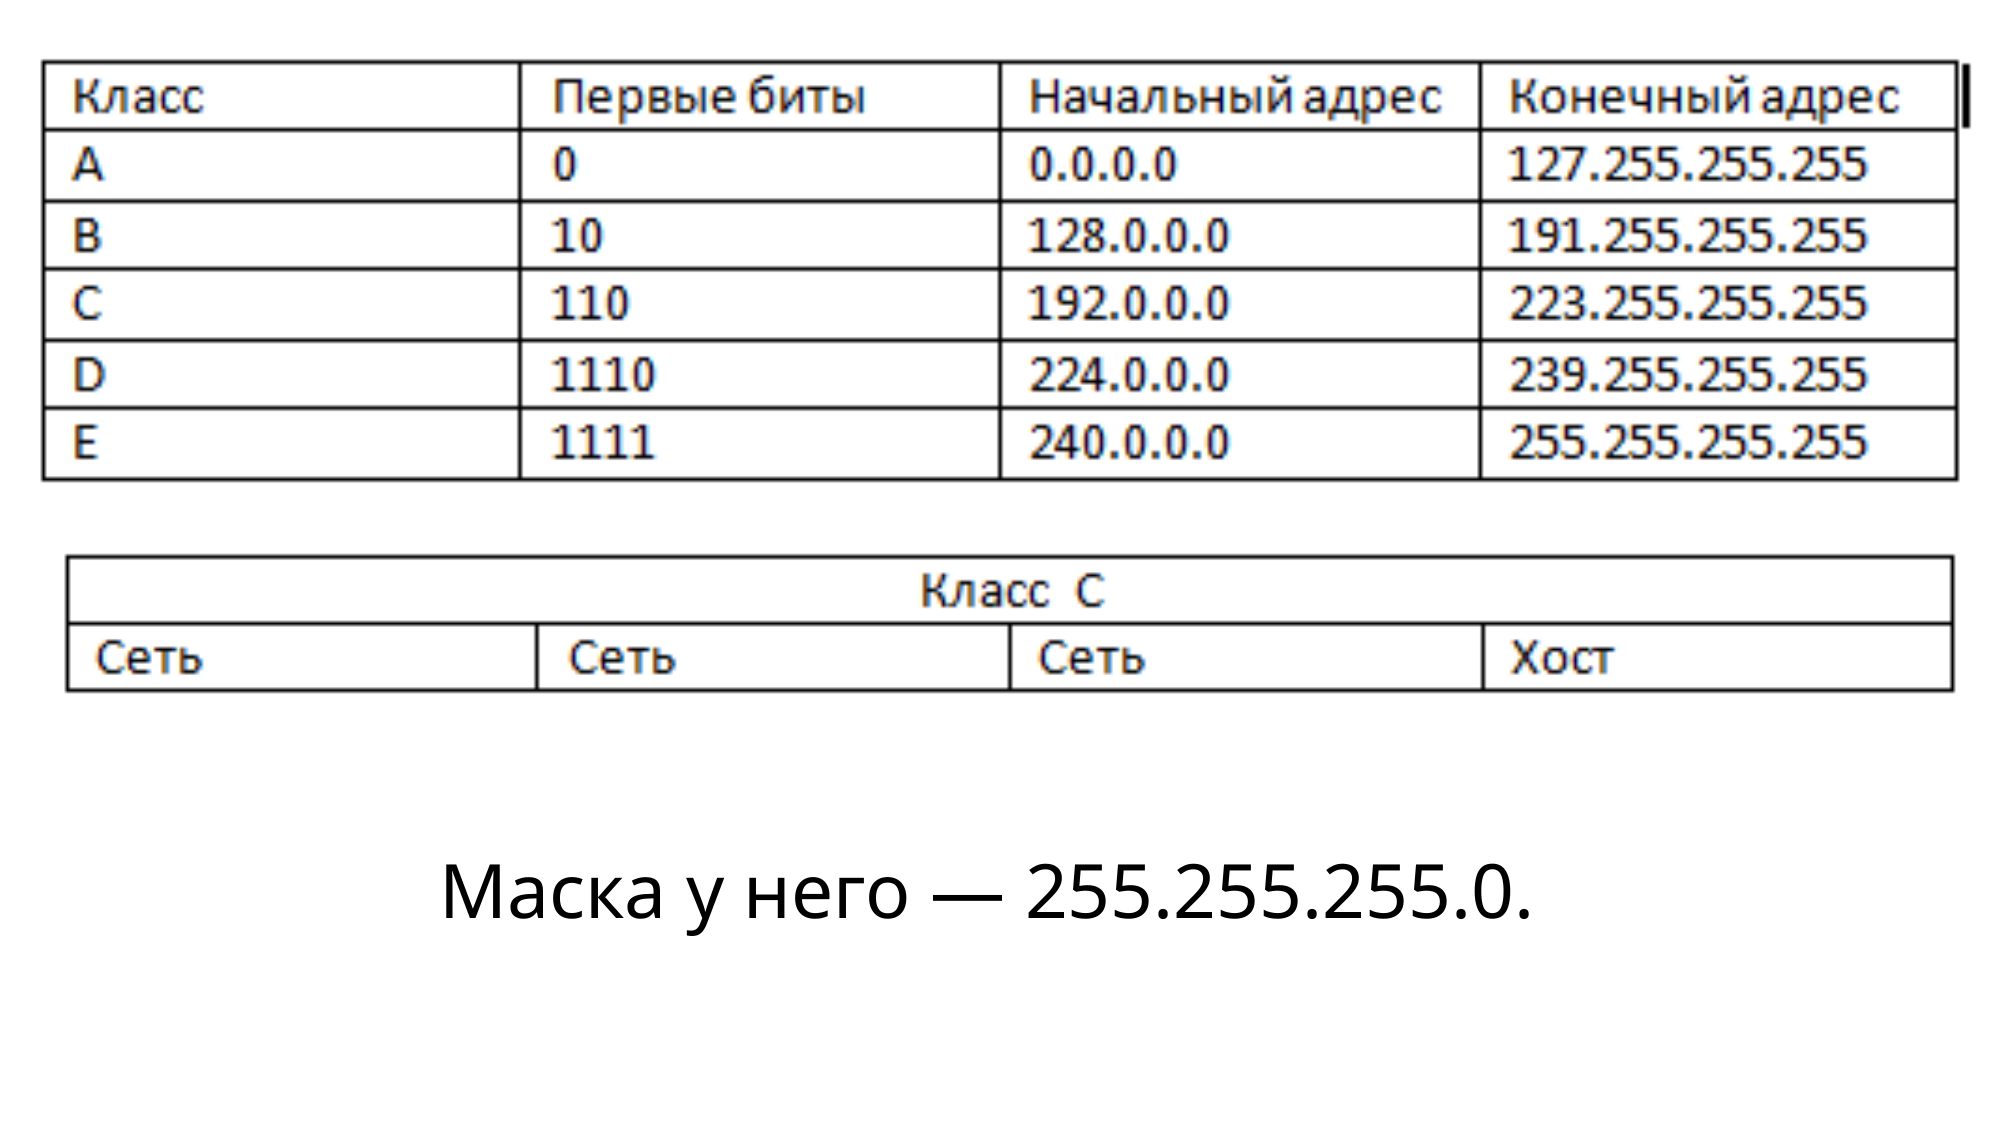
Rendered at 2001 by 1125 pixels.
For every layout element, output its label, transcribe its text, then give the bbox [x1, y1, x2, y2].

text_box Маска у него — 255.255.255.0. [305, 835, 1670, 941]
picture [13, 24, 2000, 739]
